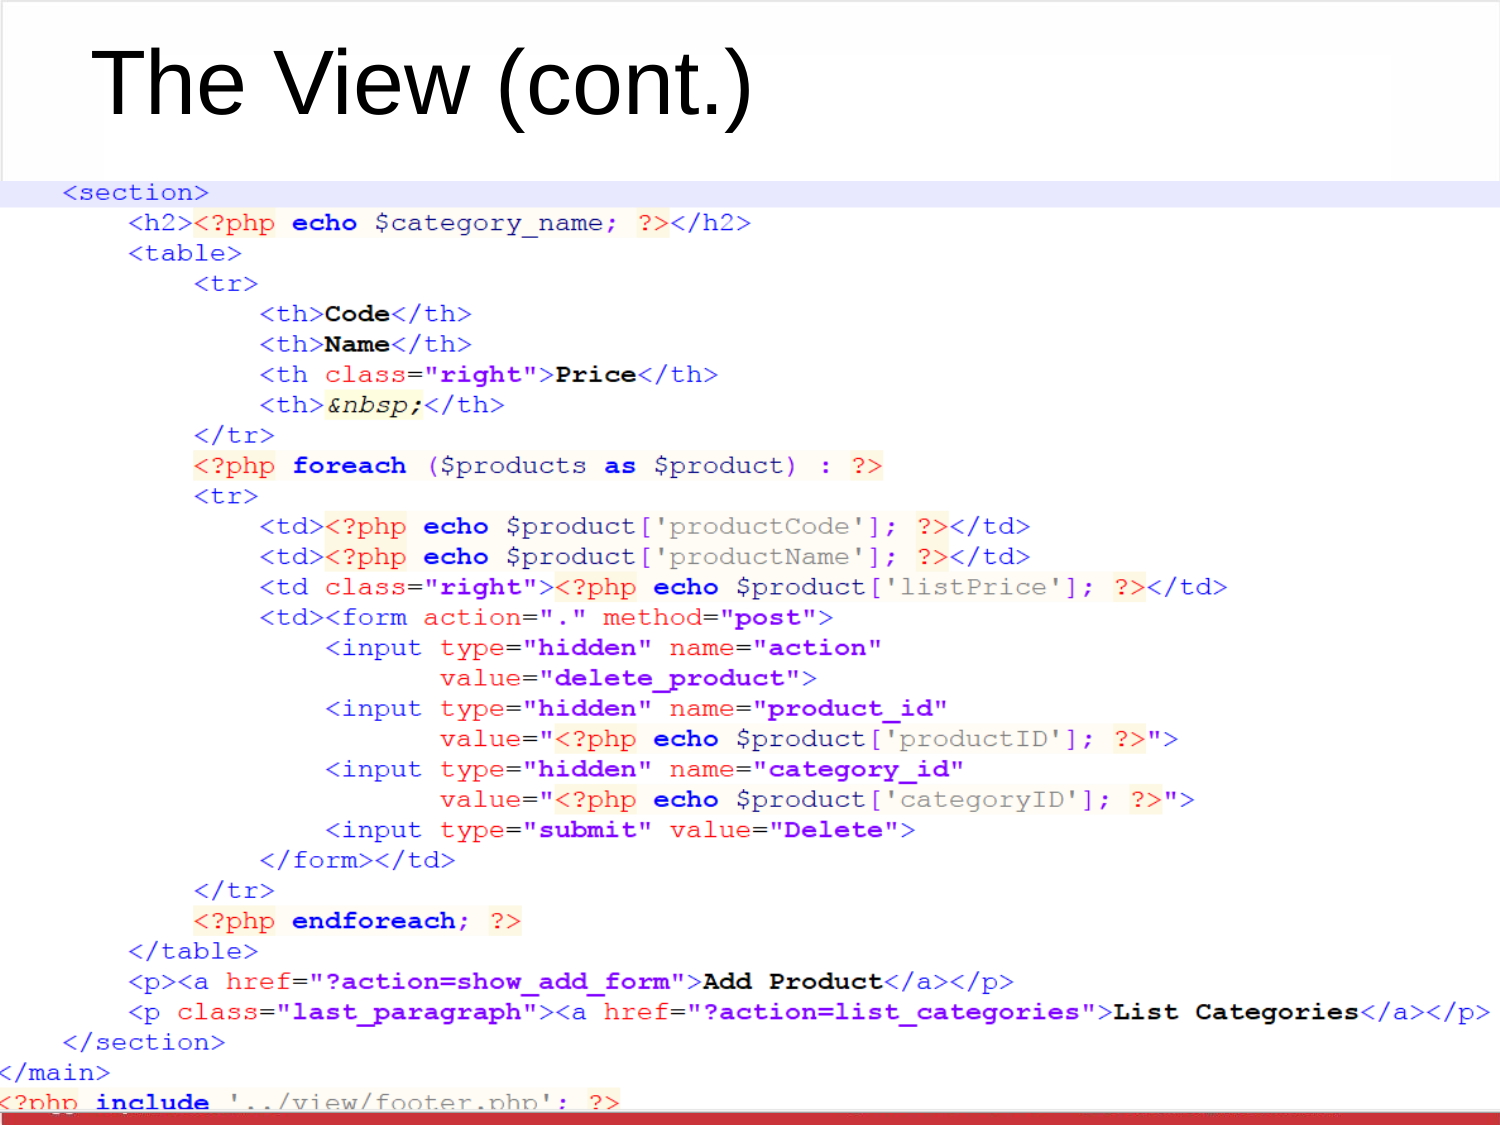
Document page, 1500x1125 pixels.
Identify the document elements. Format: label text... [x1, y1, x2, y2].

picture [0, 0, 1500, 1125]
title The View (cont.) [75, 6, 1425, 150]
